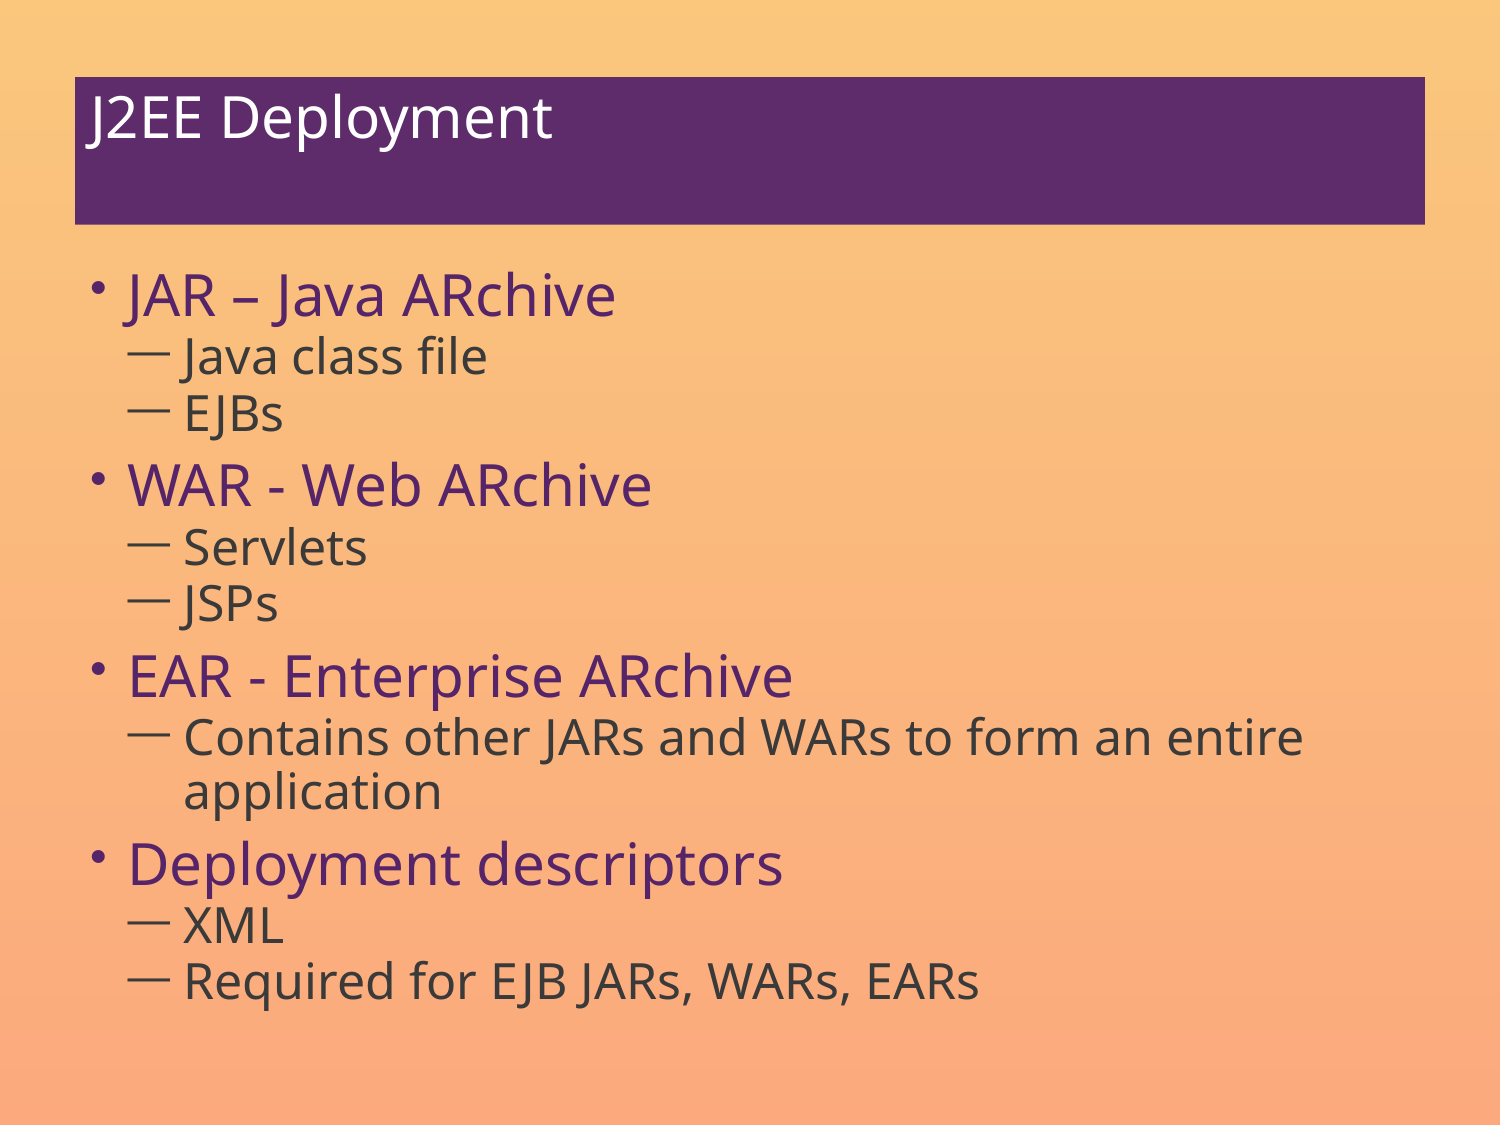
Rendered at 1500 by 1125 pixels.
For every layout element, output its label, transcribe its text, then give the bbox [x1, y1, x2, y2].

title J2EE Deployment [74, 76, 1426, 225]
list JAR – Java ARchive Java class file EJBs WAR - Web ARchive Servlets JSPs EAR - Enterprise ARchive Contains other JARs and WARs to form an entire application Deployment descriptors XML Required for EJB JARs, WARs, EARs [74, 258, 1426, 1087]
